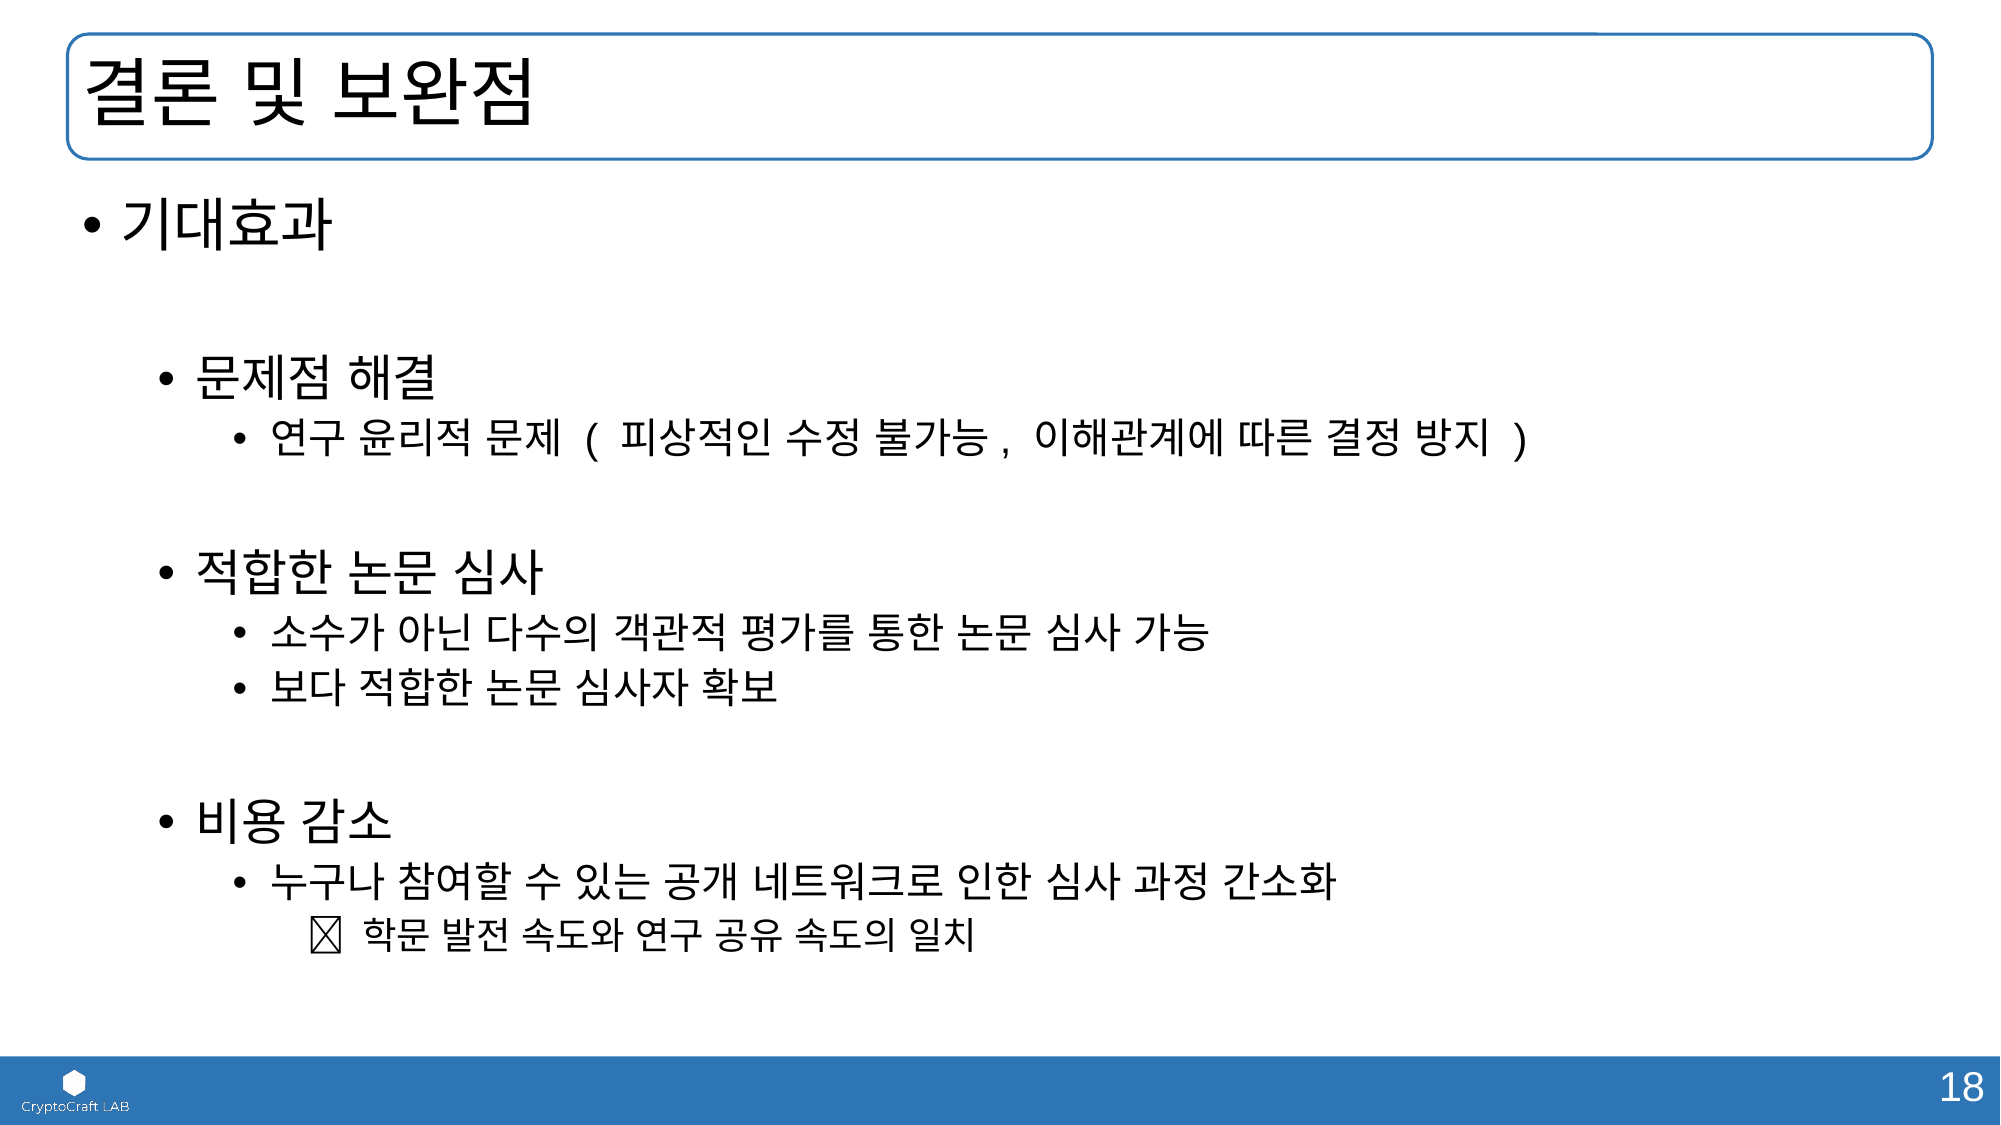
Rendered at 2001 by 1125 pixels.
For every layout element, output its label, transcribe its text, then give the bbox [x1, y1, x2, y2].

title 결론 및 보완점 [67, 34, 1933, 160]
picture [13, 1061, 138, 1123]
list 기대효과 문제점 해결 연구 윤리적 문제 ( 피상적인 수정 불가능, 이해관계에 따른 결정 방지 ) 적합한 논문 심사 소수가 아닌 다수의 객관적 평가를 통한 논문 심사 가능 보다 적합한 논문 심사자 확보 비용 감소 누구나 참여할 수 있는 공개 네트워크로 인한 심사 과정 간소화  학문 발전 속도와 연구 공유 속도의 일치 [67, 189, 1933, 1019]
